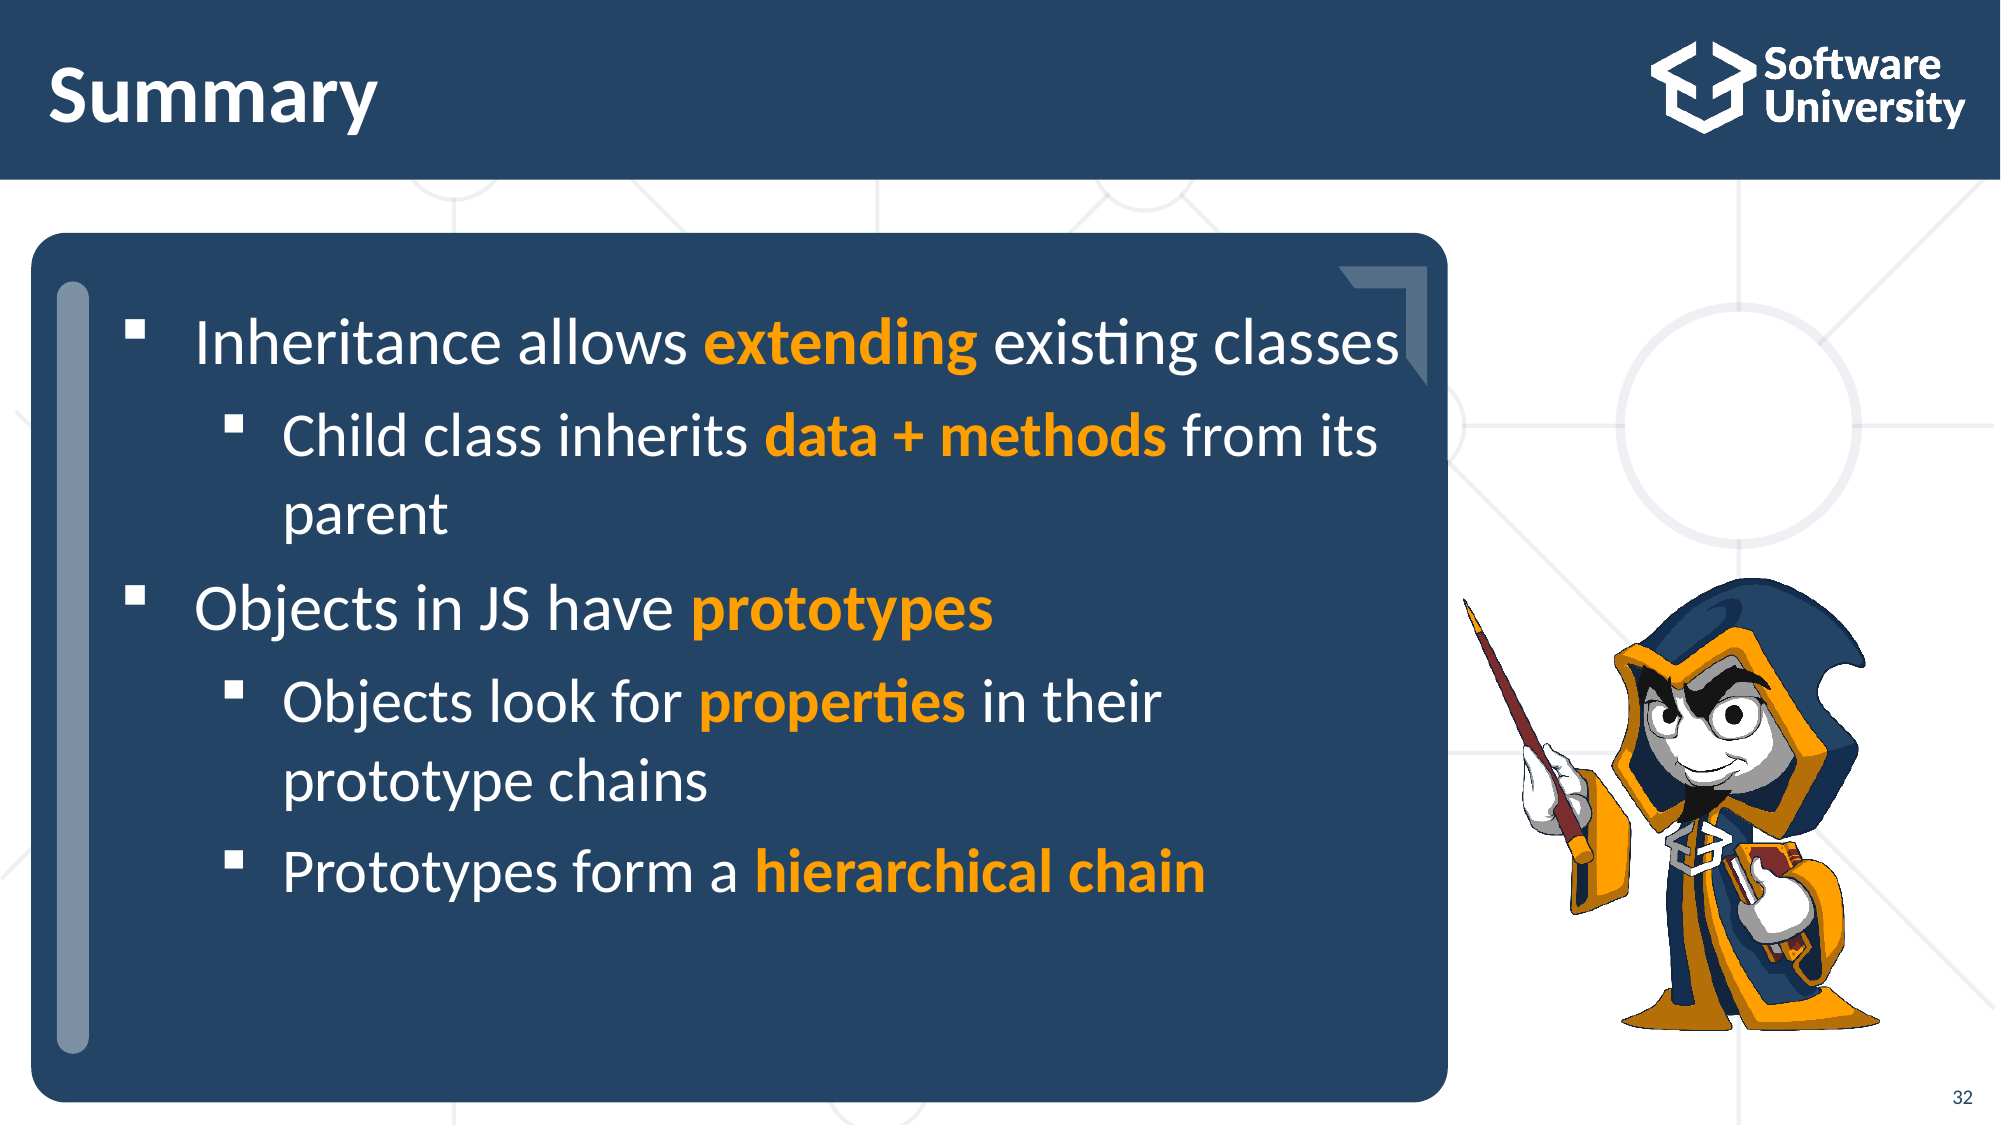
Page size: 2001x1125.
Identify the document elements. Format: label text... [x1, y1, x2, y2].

picture [1651, 41, 1966, 134]
picture [1447, 537, 1921, 1050]
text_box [30, 232, 1449, 1103]
title Summary [31, 16, 1625, 162]
slide_number 32 [1927, 1067, 1989, 1117]
